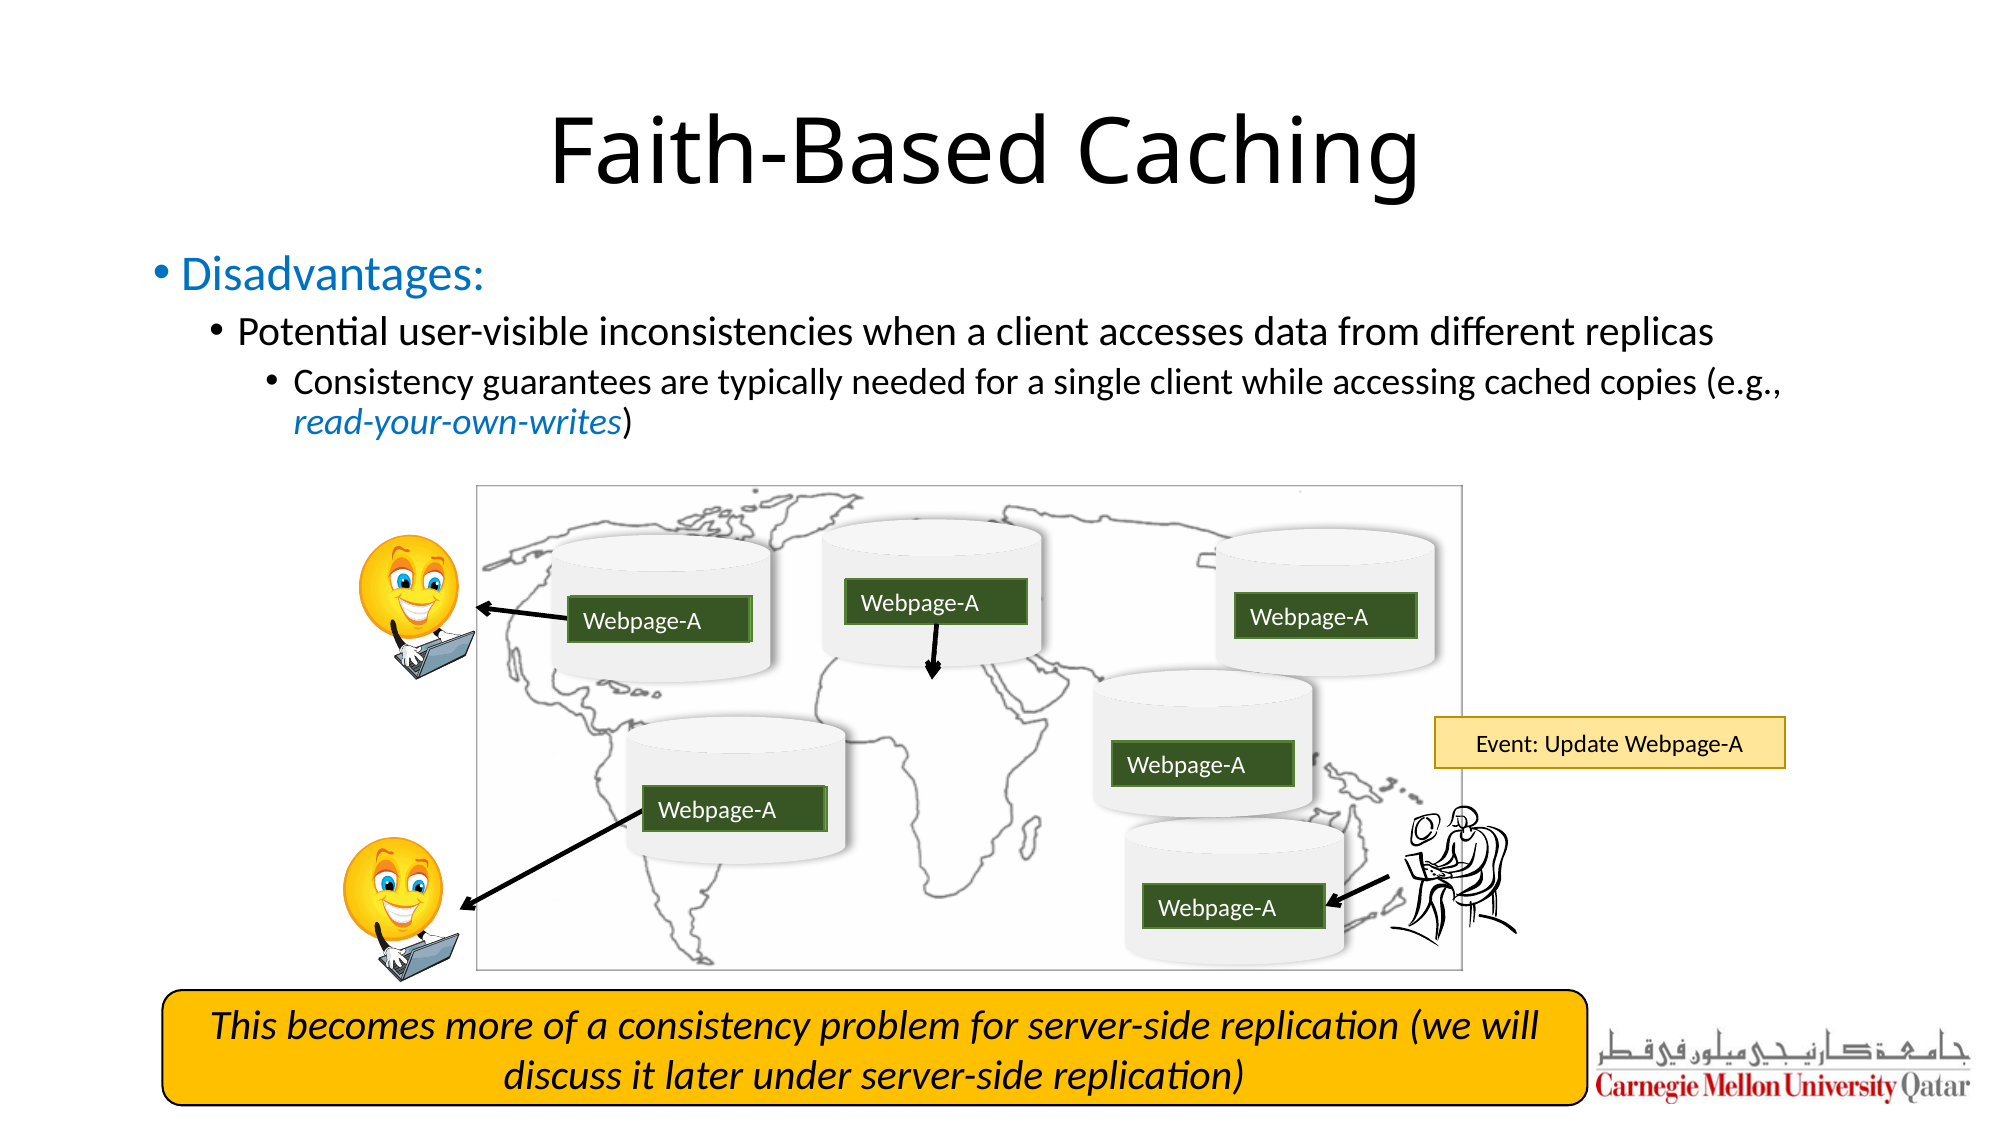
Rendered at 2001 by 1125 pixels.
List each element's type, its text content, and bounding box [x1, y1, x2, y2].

picture [358, 485, 1519, 971]
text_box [475, 607, 571, 620]
text_box This becomes more of a consistency problem for server-side replication (we will discuss it later under server-side replication) [161, 989, 1589, 1107]
picture [343, 836, 460, 983]
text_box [1325, 875, 1389, 907]
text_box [551, 519, 1435, 965]
text_box Event: Update Webpage-A [1463, 716, 1786, 769]
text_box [459, 809, 646, 910]
picture [1596, 1027, 1971, 1104]
list Disadvantages: Potential user-visible inconsistencies when a client accesses data from different replicas Consistency guarantees are typically needed for a single client while accessing cached copies (e.g., read-your-own-writes) [138, 239, 1833, 1065]
title Faith-Based Caching [138, 45, 1833, 239]
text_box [931, 624, 937, 677]
